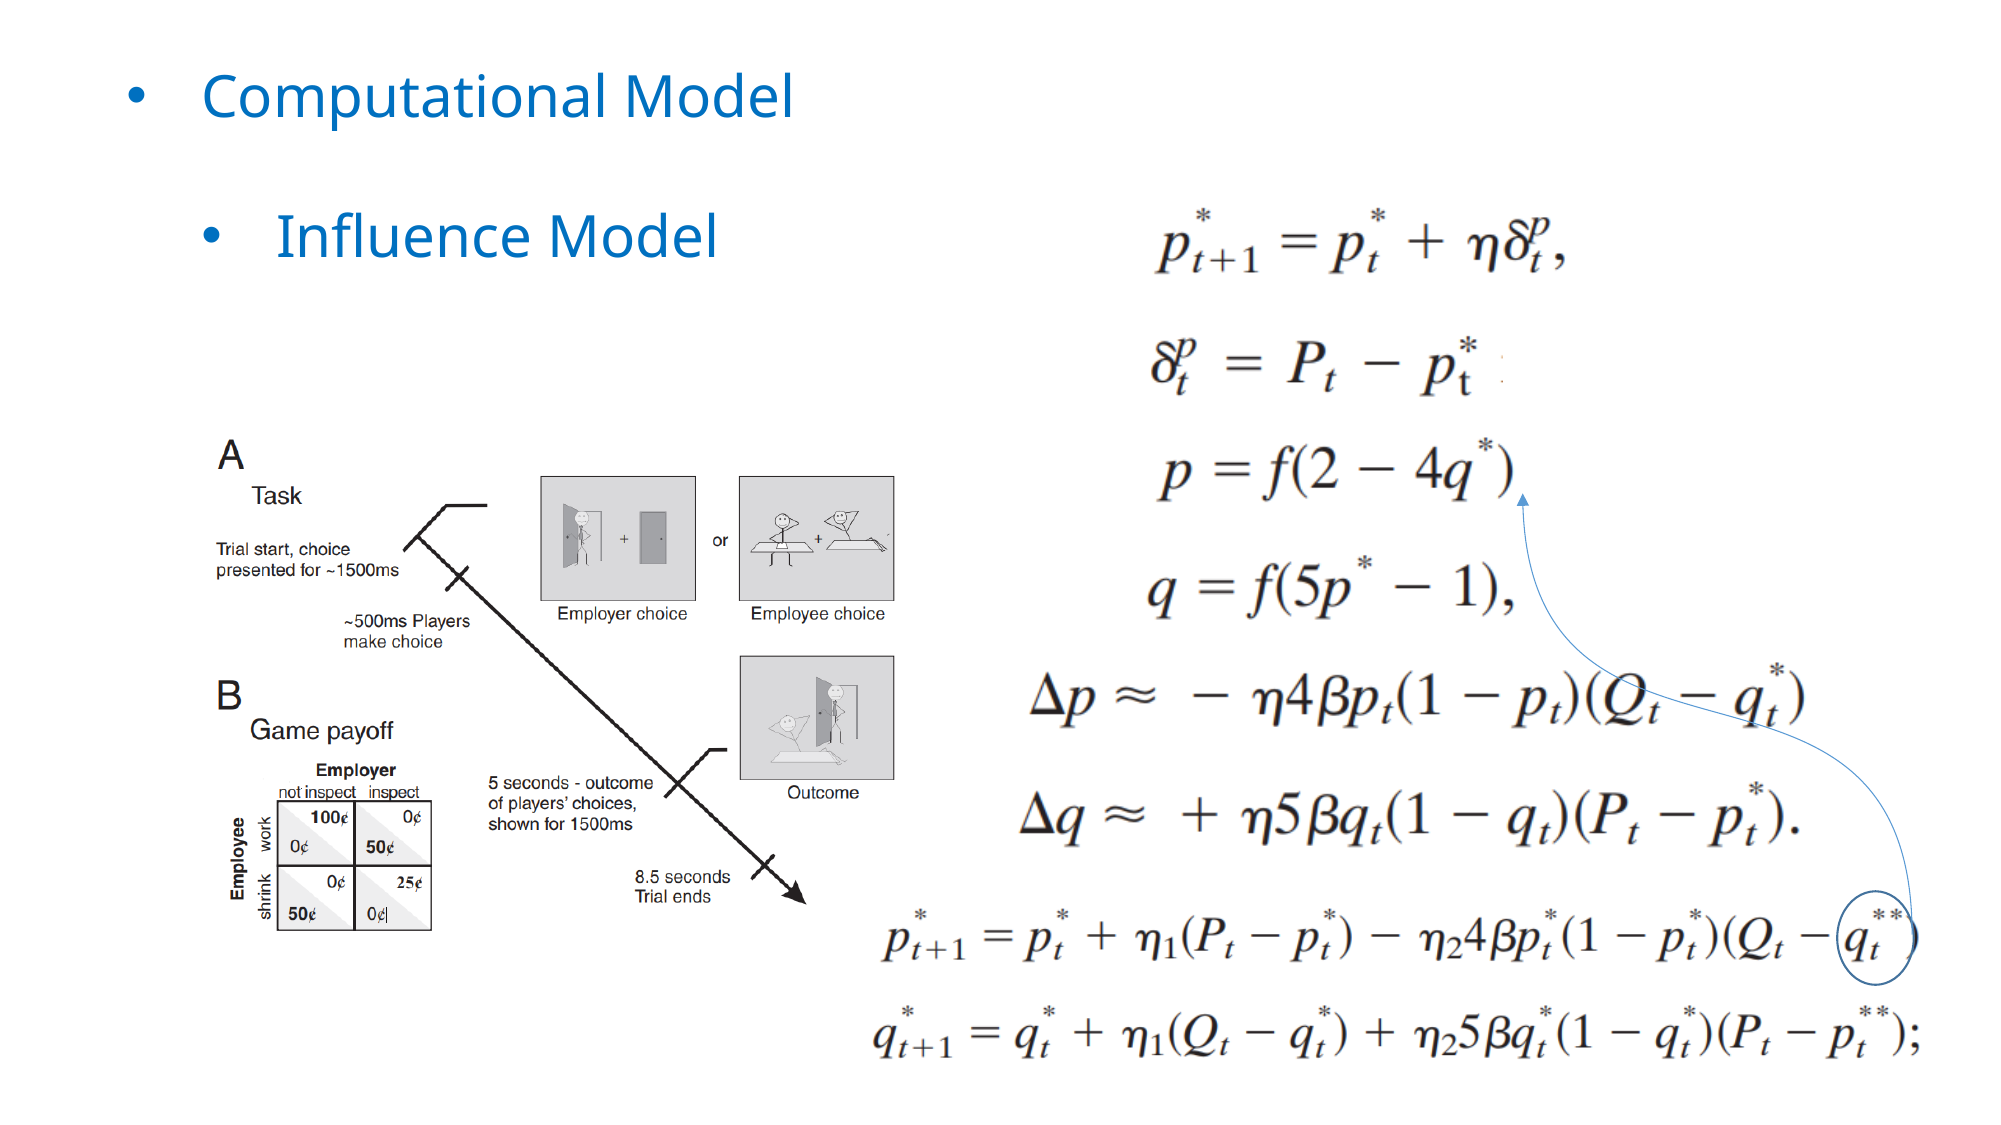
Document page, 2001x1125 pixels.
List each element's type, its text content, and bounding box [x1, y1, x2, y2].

text_box Computational Model Influence Model [111, 51, 1763, 277]
picture [1016, 180, 1651, 871]
picture [215, 422, 1953, 1082]
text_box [1496, 519, 1939, 909]
